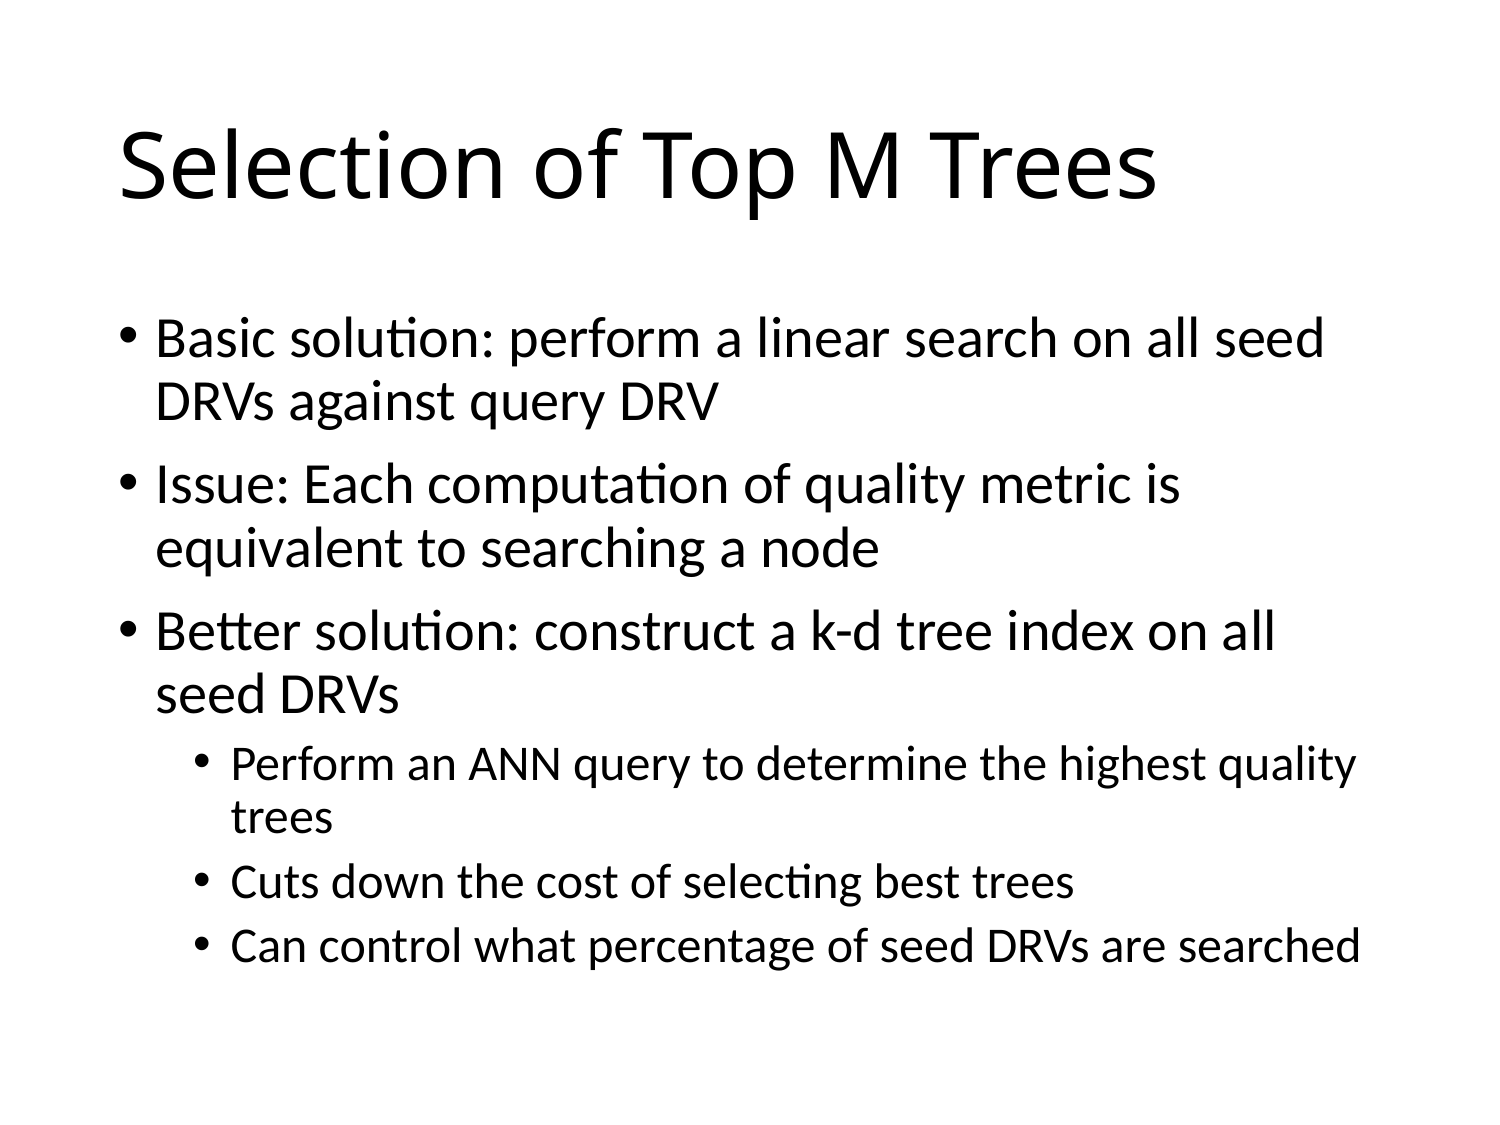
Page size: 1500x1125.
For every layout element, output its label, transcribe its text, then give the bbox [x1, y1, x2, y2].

list Basic solution: perform a linear search on all seed DRVs against query DRV Issue: Each computation of quality metric is equivalent to searching a node Better solution: construct a k-d tree index on all seed DRVs Perform an ANN query to determine the highest quality trees Cuts down the cost of selecting best trees Can control what percentage of seed DRVs are searched [103, 299, 1397, 1014]
title Selection of Top M Trees [103, 59, 1397, 278]
